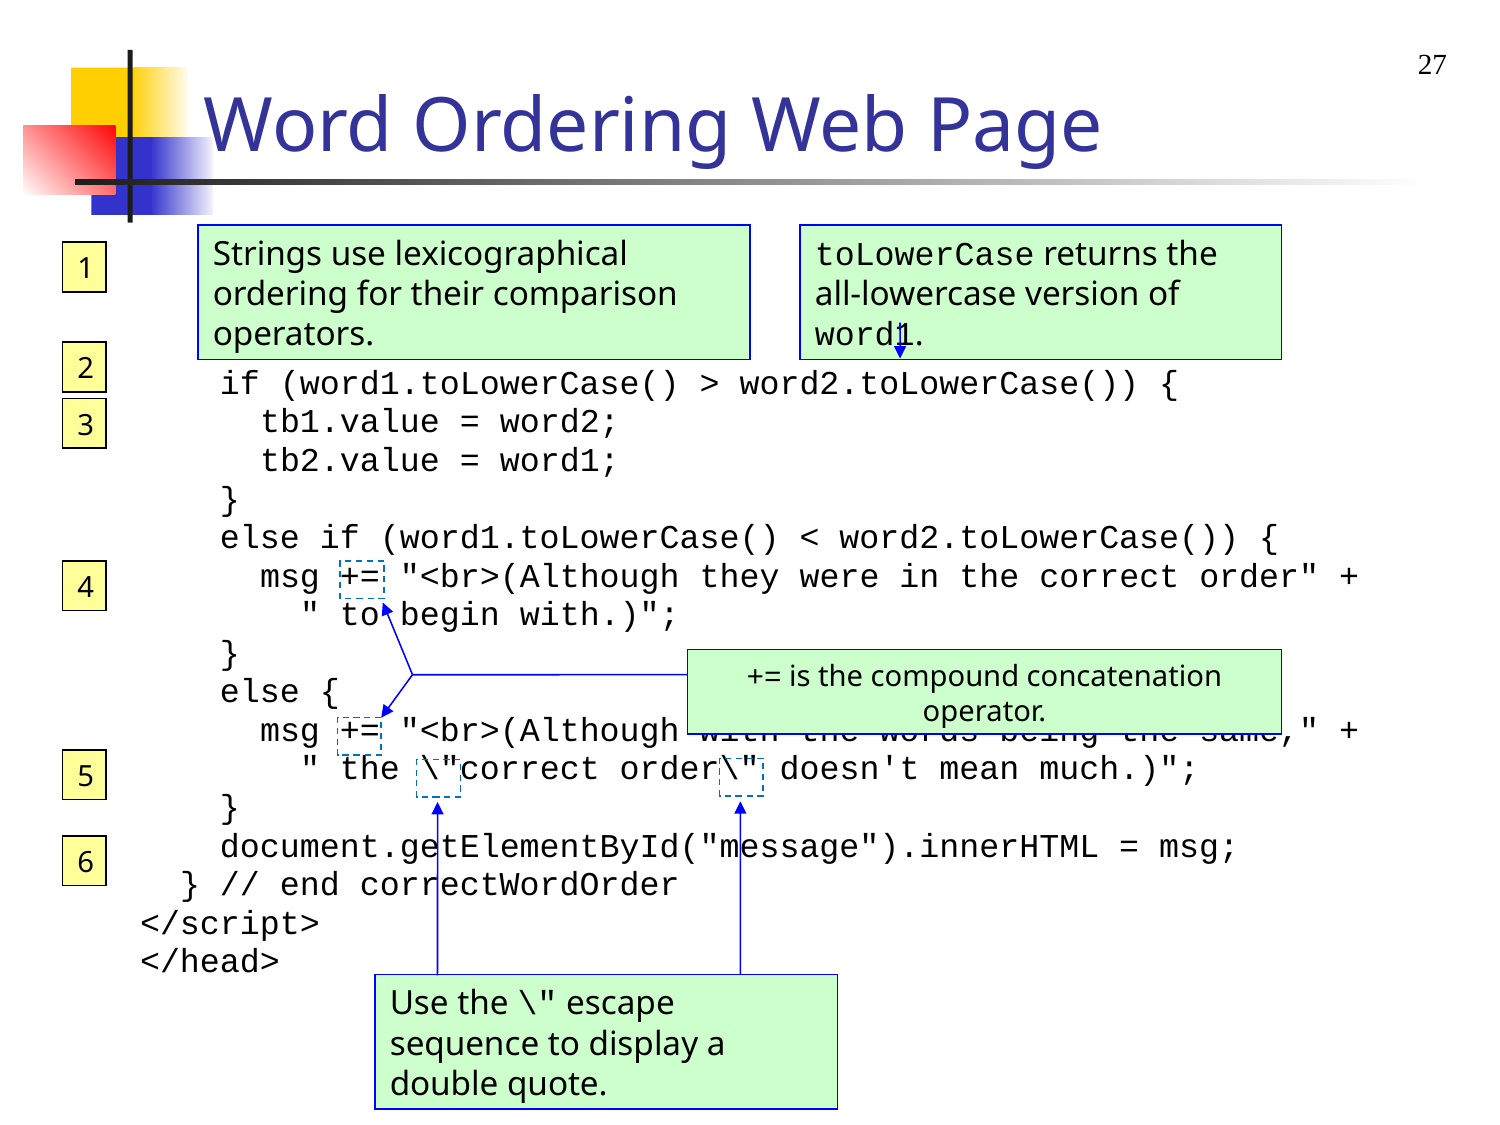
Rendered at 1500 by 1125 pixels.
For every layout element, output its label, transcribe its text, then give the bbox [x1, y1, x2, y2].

text_box [431, 802, 444, 976]
list if (word1.toLowerCase() > word2.toLowerCase()) { tb1.value = word2; tb2.value = word1; } else if (word1.toLowerCase() < word2.toLowerCase()) { msg += "<br>(Although they were in the correct order" + " to begin with.)"; } else { msg += "<br>(Although with the words being the same," + " the \"correct order\" doesn't mean much.)"; } document.getElementById("message").innerHTML = msg; } // end correctWordOrder </script> </head> [125, 237, 1425, 1063]
text_box 5 [62, 749, 107, 800]
text_box 6 [62, 835, 107, 886]
text_box [416, 759, 461, 797]
text_box [734, 801, 747, 975]
text_box Use the \" escape sequence to display a double quote. [374, 974, 838, 1109]
slide_number 27 [1399, 37, 1463, 101]
text_box [340, 560, 384, 599]
text_box 4 [62, 560, 107, 611]
text_box [893, 322, 907, 359]
text_box toLowerCase returns the all-lowercase version of word1. [799, 224, 1282, 360]
text_box [719, 758, 764, 796]
text_box [381, 602, 413, 675]
text_box 1 [62, 242, 107, 292]
text_box 3 [62, 398, 107, 449]
title Word Ordering Web Page [188, 50, 1363, 174]
text_box 2 [62, 342, 107, 392]
text_box += is the compound concatenation operator. [687, 649, 1282, 735]
text_box [337, 717, 382, 756]
text_box Strings use lexicographical ordering for their comparison operators. [198, 224, 750, 360]
text_box [381, 675, 413, 718]
